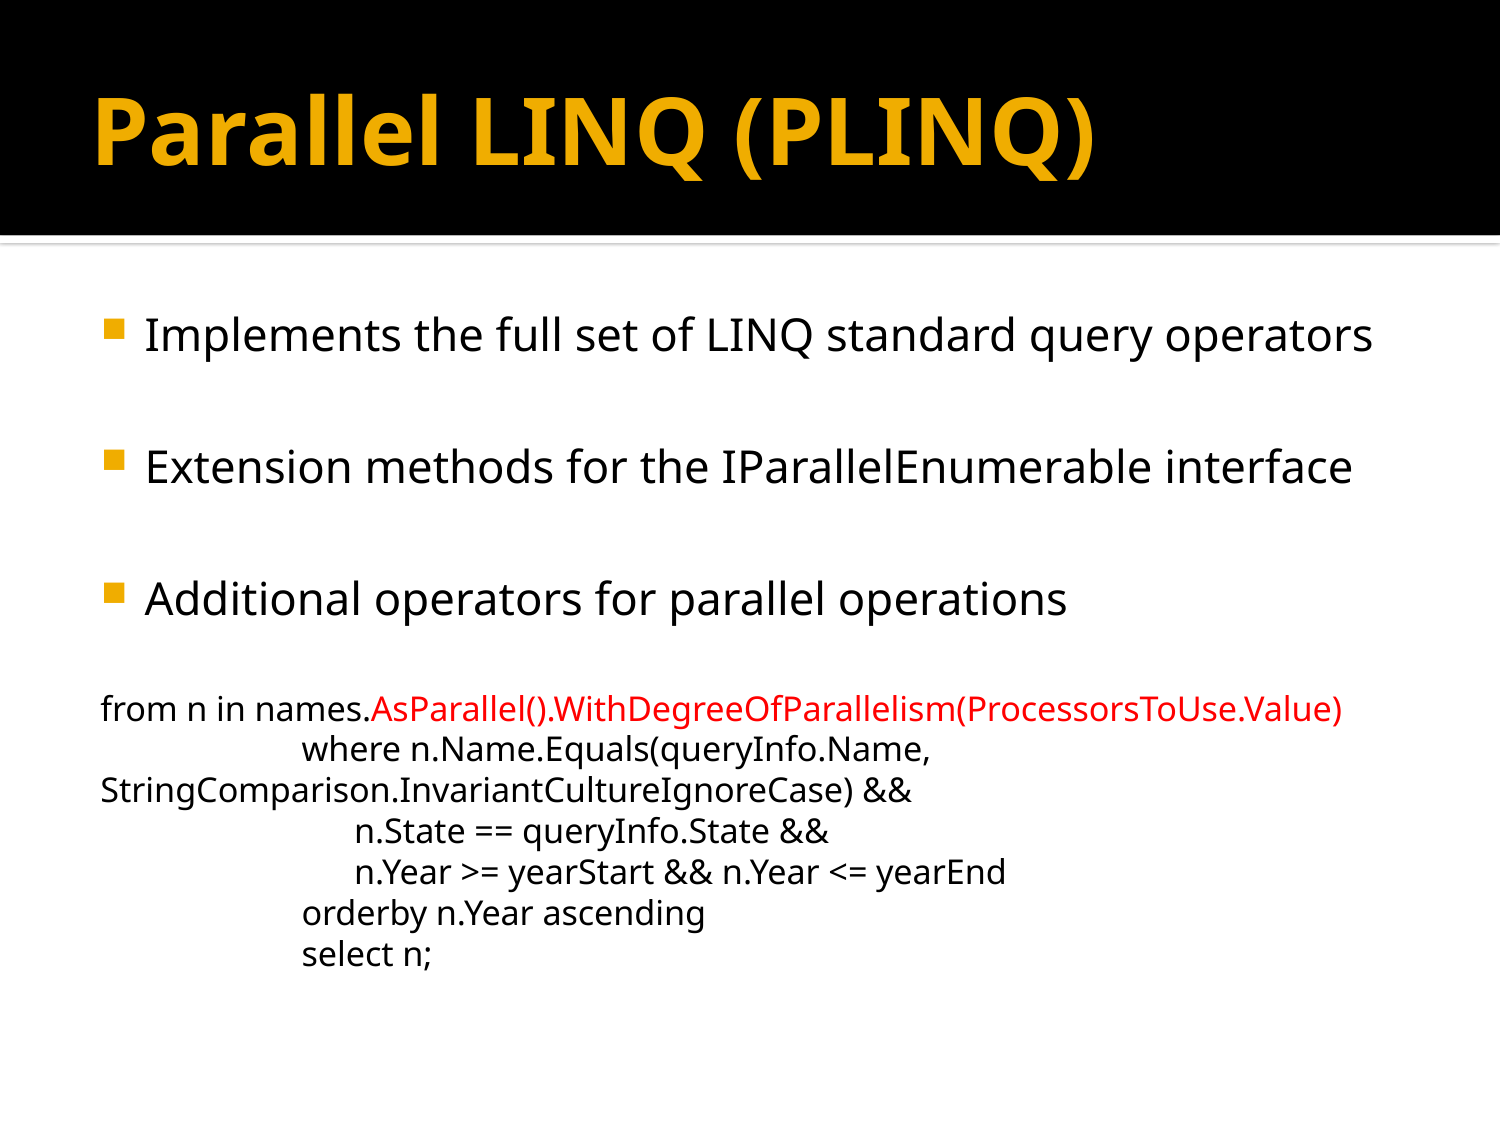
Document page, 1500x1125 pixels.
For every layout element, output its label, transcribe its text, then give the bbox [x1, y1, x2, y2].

list Implements the full set of LINQ standard query operators Extension methods for the IParallelEnumerable interface Additional operators for parallel operations from n in names.AsParallel().WithDegreeOfParallelism(ProcessorsToUse.Value) where n.Name.Equals(queryInfo.Name, StringComparison.InvariantCultureIgnoreCase) && n.State == queryInfo.State && n.Year >= yearStart && n.Year <= yearEnd orderby n.Year ascending select n; [75, 291, 1425, 1088]
title Parallel LINQ (PLINQ) [75, 25, 1425, 231]
